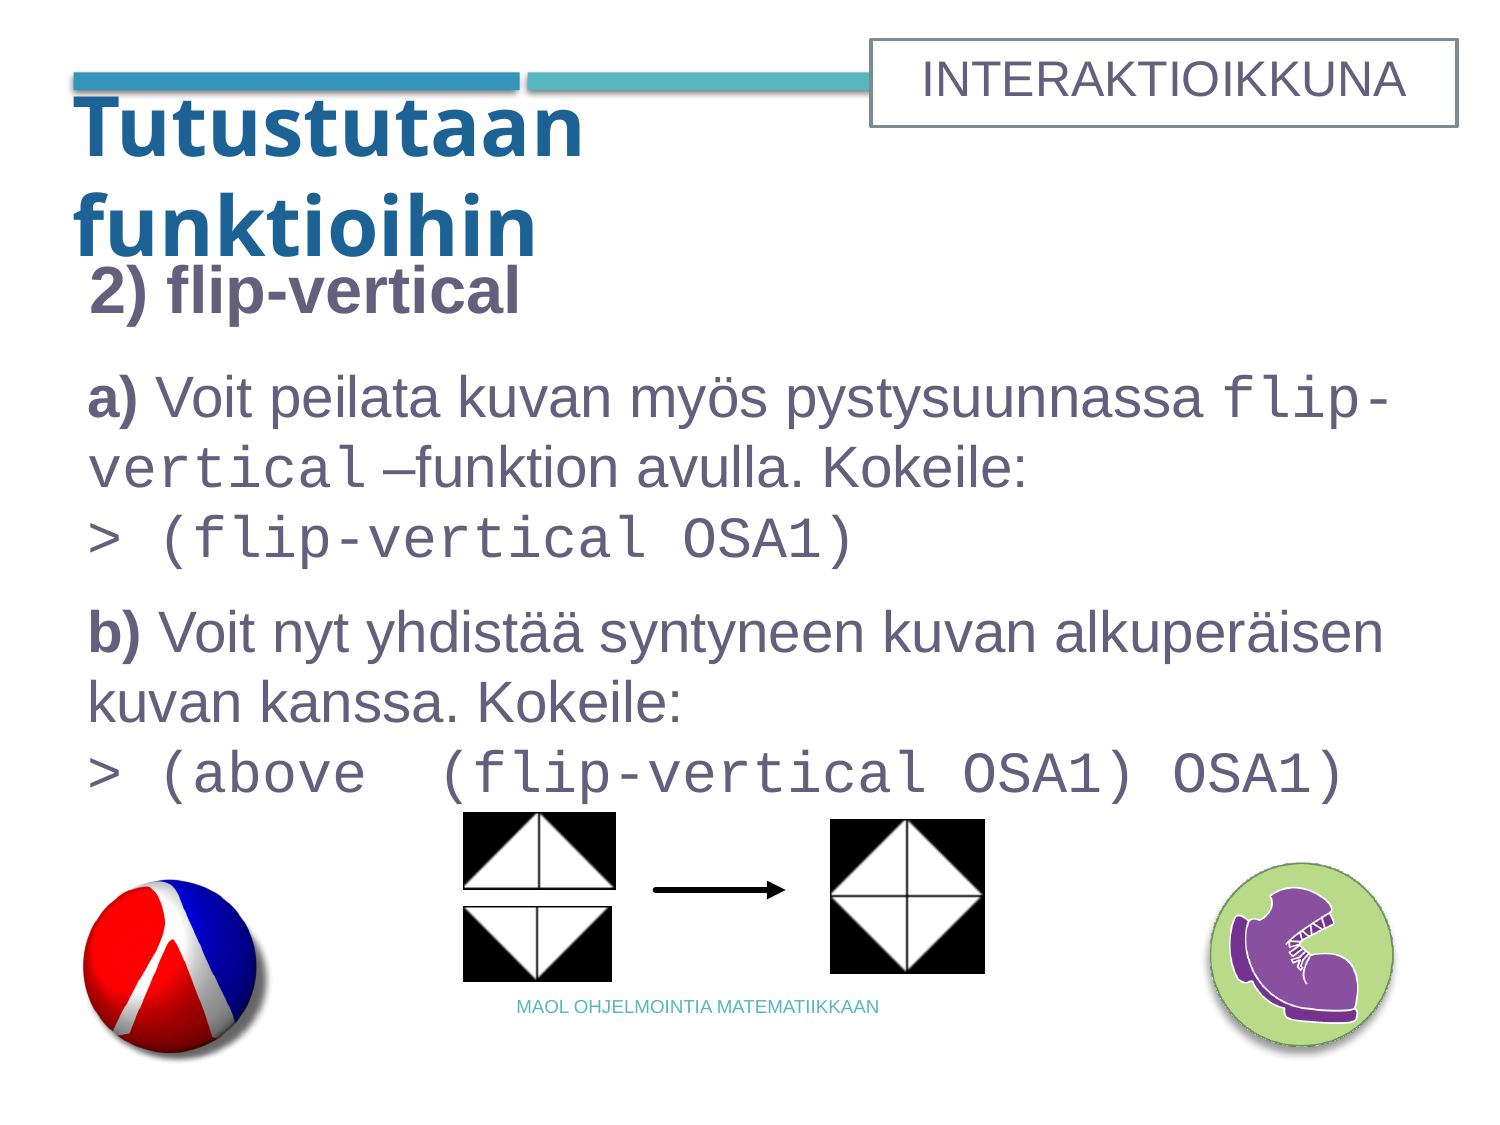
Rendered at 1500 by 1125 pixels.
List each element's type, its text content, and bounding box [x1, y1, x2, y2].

text_box Tutustutaan funktioihin [57, 123, 1034, 222]
picture [463, 906, 613, 982]
text_box a) Voit peilata kuvan myös pystysuunnassa flip-vertical –funktion avulla. Kokeile: > (flip-vertical OSA1) b) Voit nyt yhdistää syntyneen kuvan alkuperäisen kuvan kanssa. Kokeile: > (above (flip-vertical OSA1) OSA1) [72, 352, 1421, 812]
picture [66, 862, 273, 1070]
picture [463, 812, 617, 891]
picture [830, 819, 985, 974]
picture [1174, 841, 1421, 1070]
text_box 2) flip-vertical [74, 239, 538, 334]
text_box . [729, 532, 770, 592]
footer MAOL Ohjelmointia matematiikkaan [278, 976, 895, 1037]
text_box INTERAKTIOIKKUNA [869, 38, 1459, 128]
